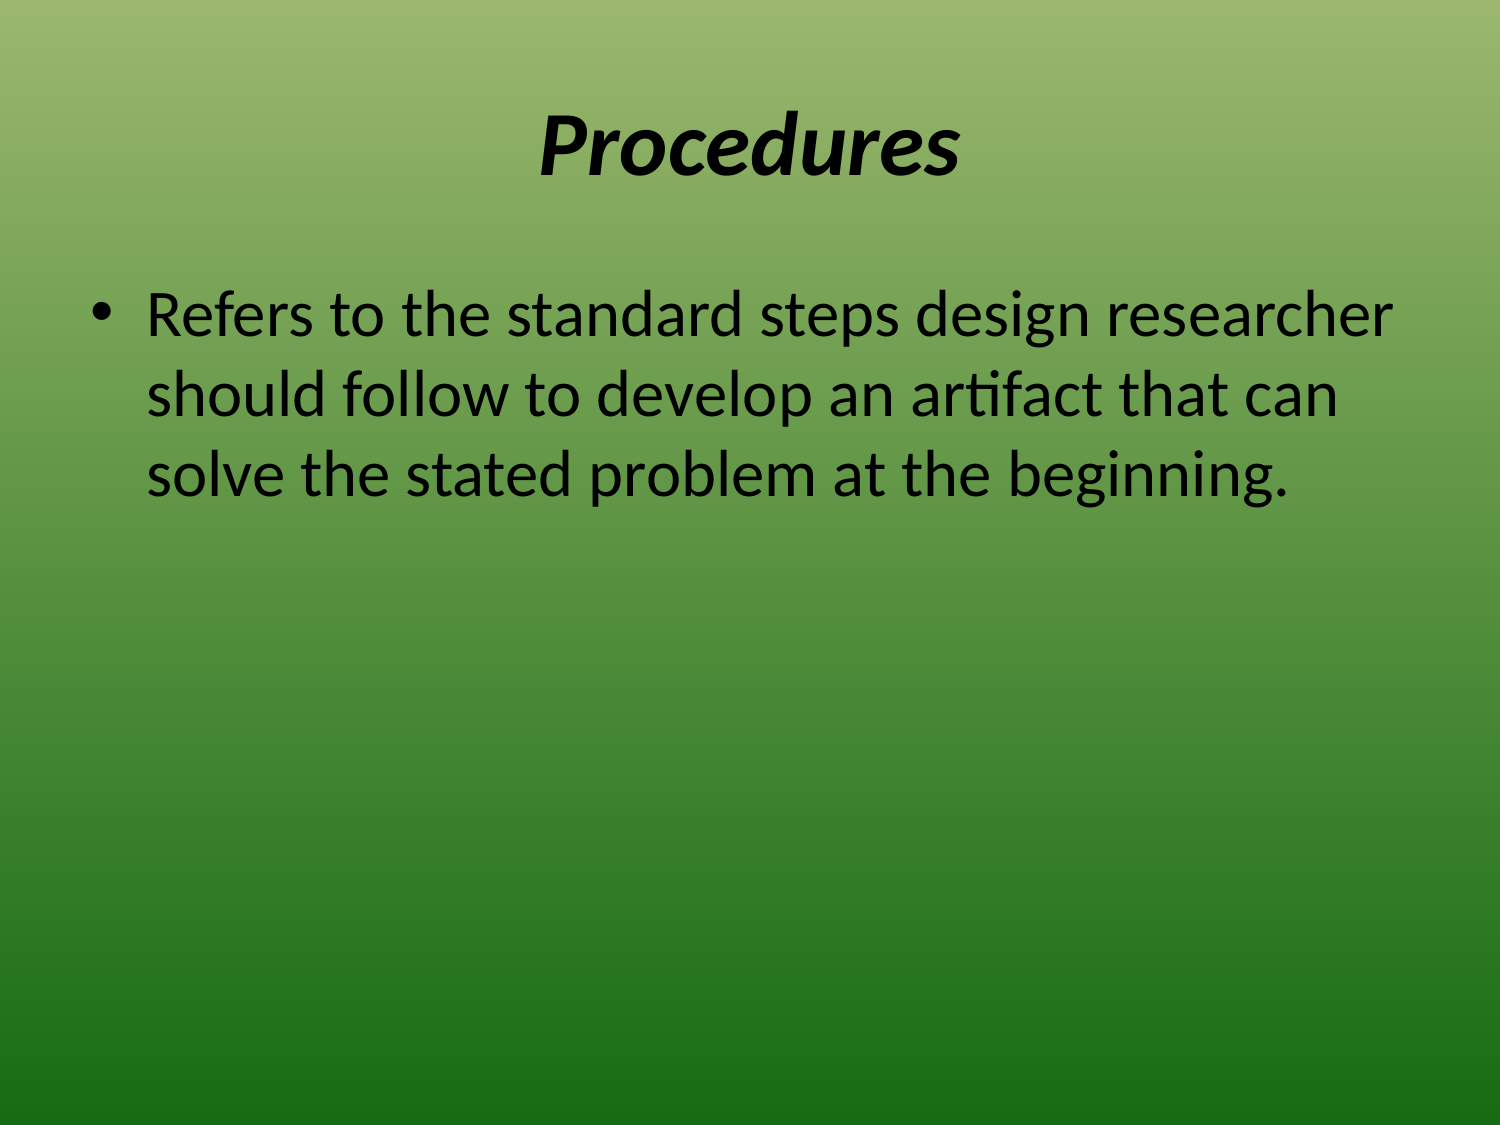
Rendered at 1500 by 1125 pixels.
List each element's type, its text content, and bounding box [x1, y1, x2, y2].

list Refers to the standard steps design researcher should follow to develop an artifact that can solve the stated problem at the beginning. [75, 262, 1425, 1005]
title Procedures [75, 45, 1425, 233]
